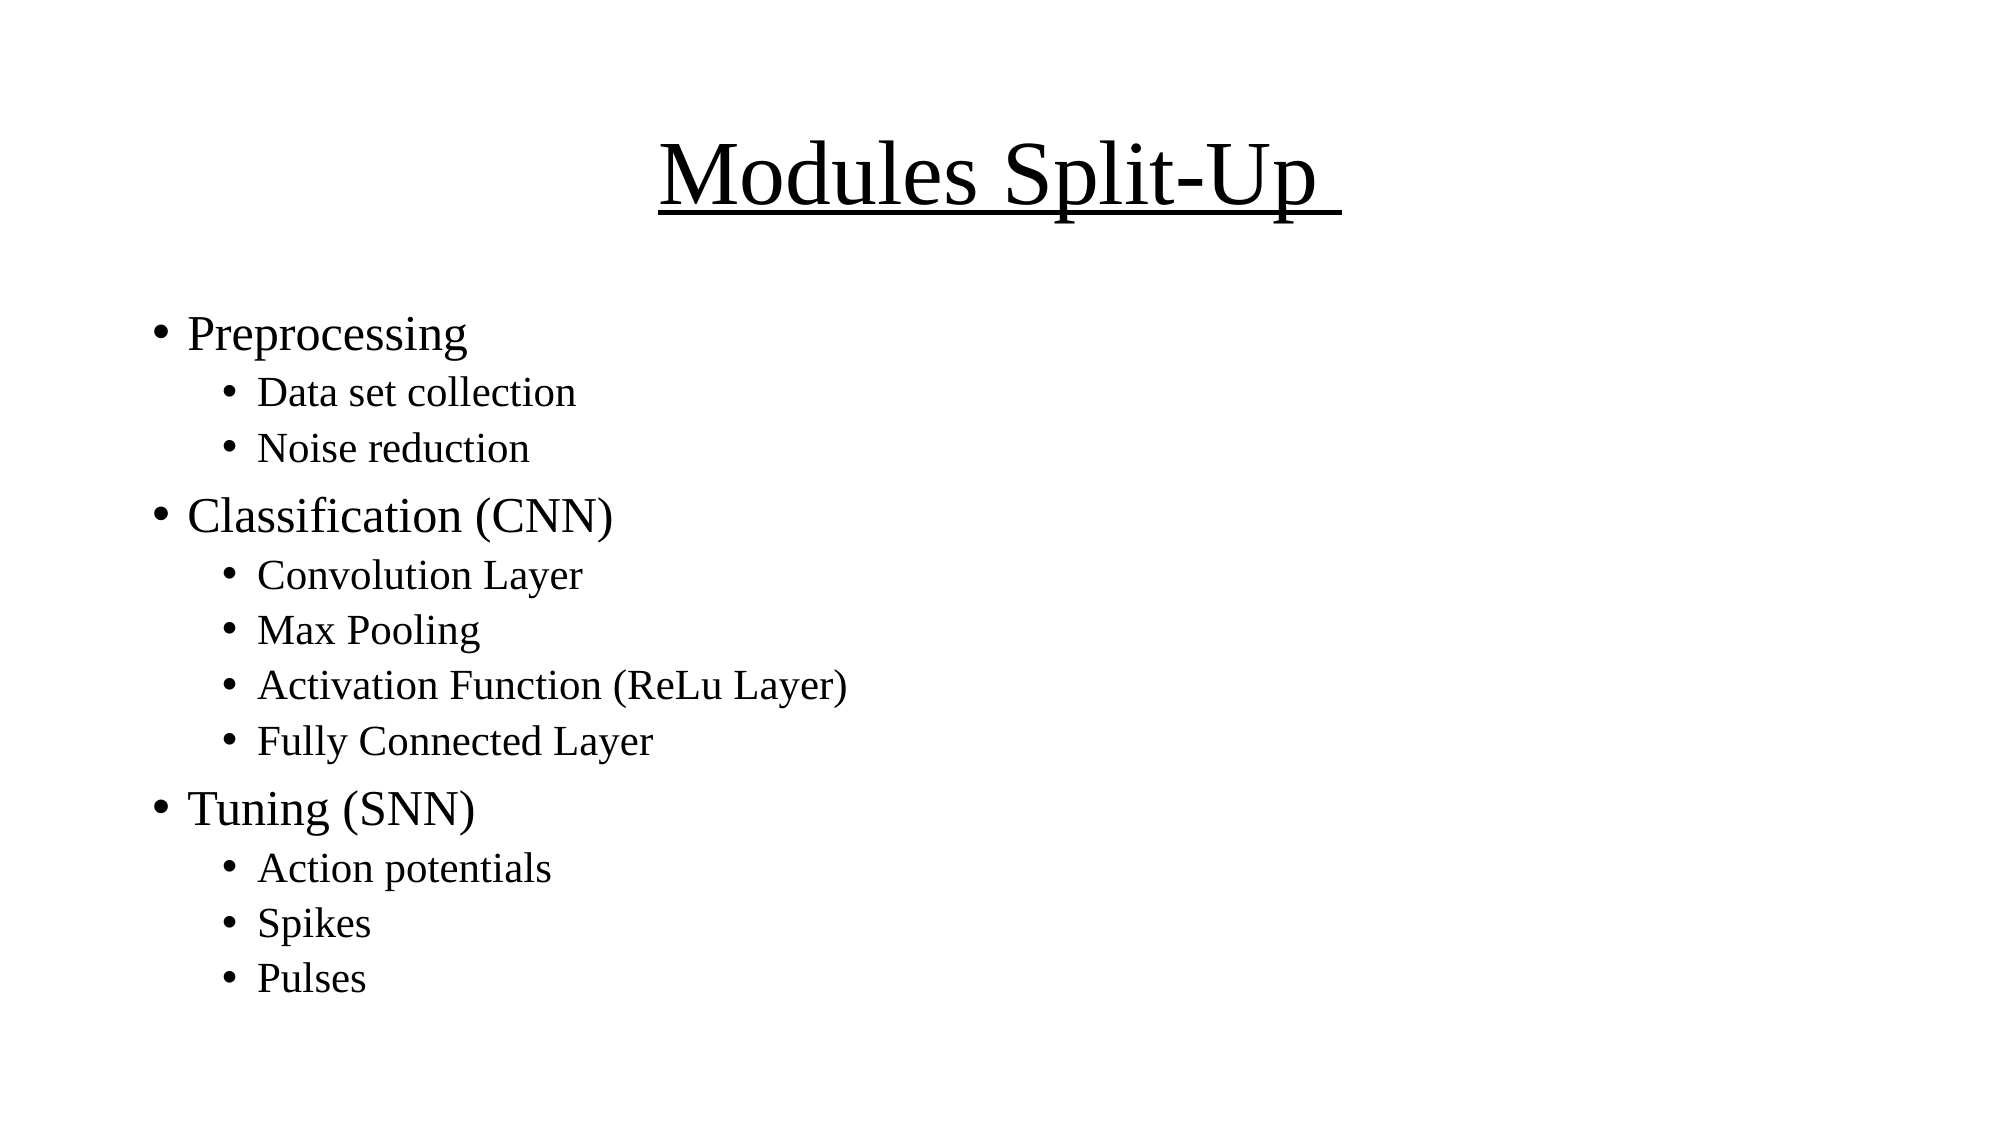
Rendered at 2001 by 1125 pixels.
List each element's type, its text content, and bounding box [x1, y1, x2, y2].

title Modules Split-Up [137, 66, 1863, 284]
list Preprocessing Data set collection Noise reduction Classification (CNN) Convolution Layer Max Pooling Activation Function (ReLu Layer) Fully Connected Layer Tuning (SNN) Action potentials Spikes Pulses [137, 299, 1863, 1014]
